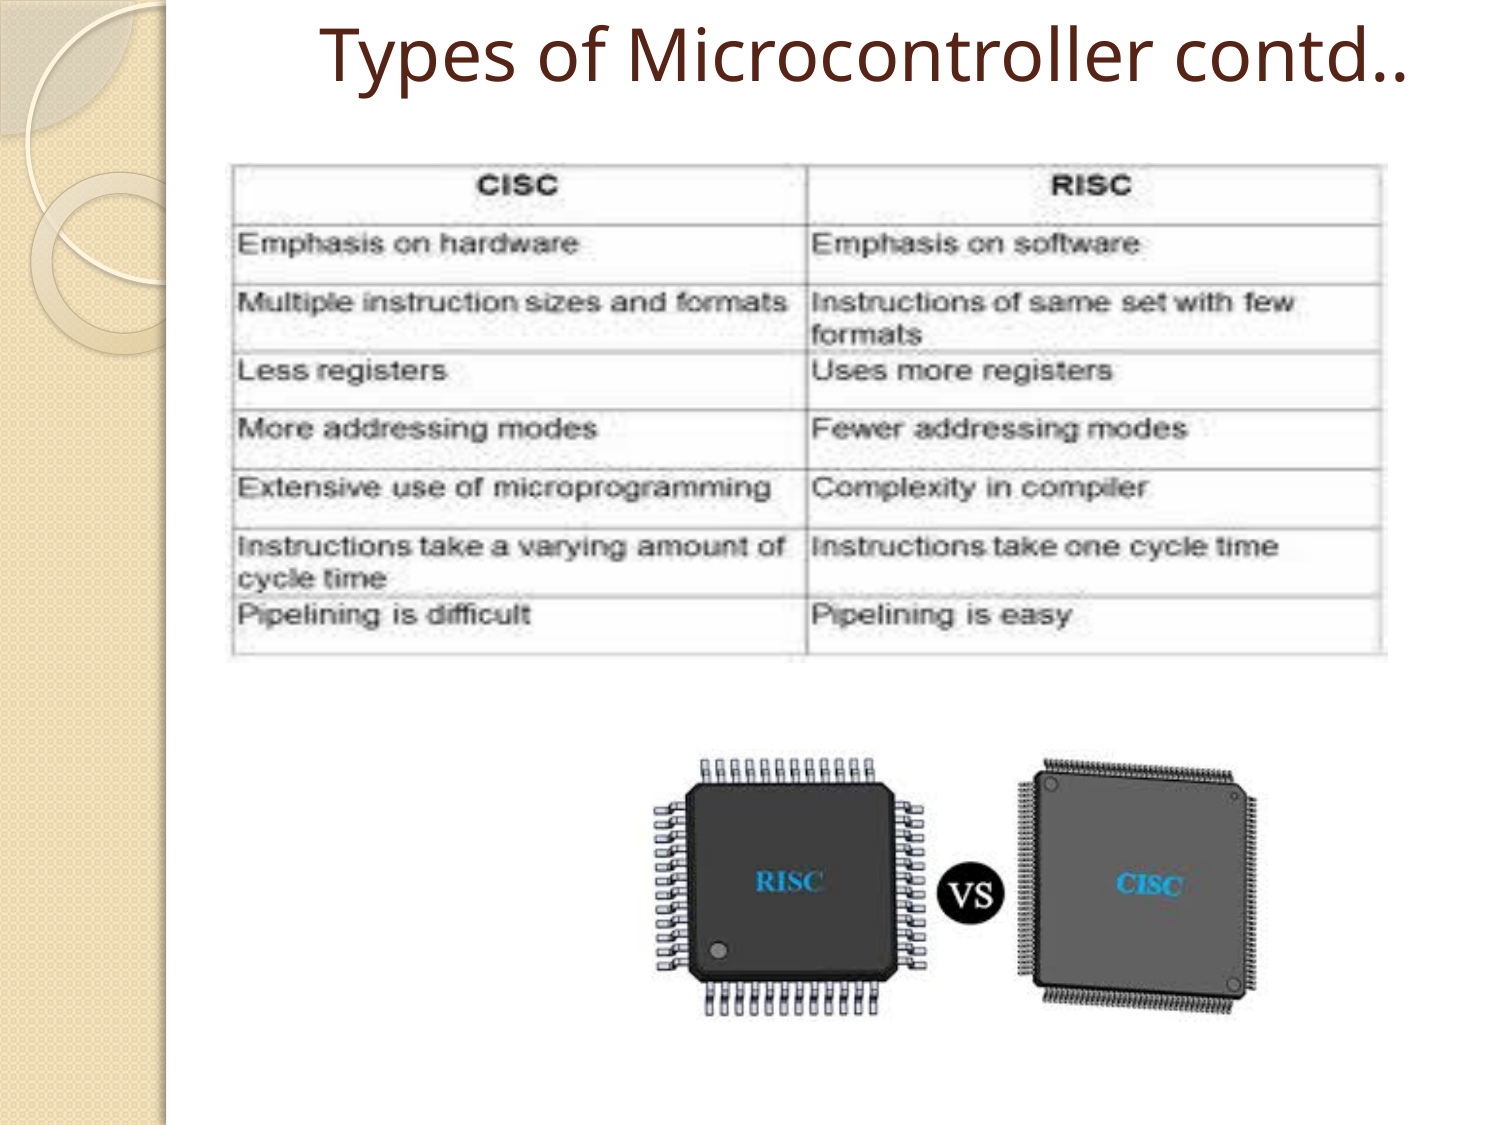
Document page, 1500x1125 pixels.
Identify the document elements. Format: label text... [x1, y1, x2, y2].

picture [637, 749, 1268, 1023]
picture [224, 162, 1388, 663]
title Types of Microcontroller contd.. [249, 0, 1480, 105]
